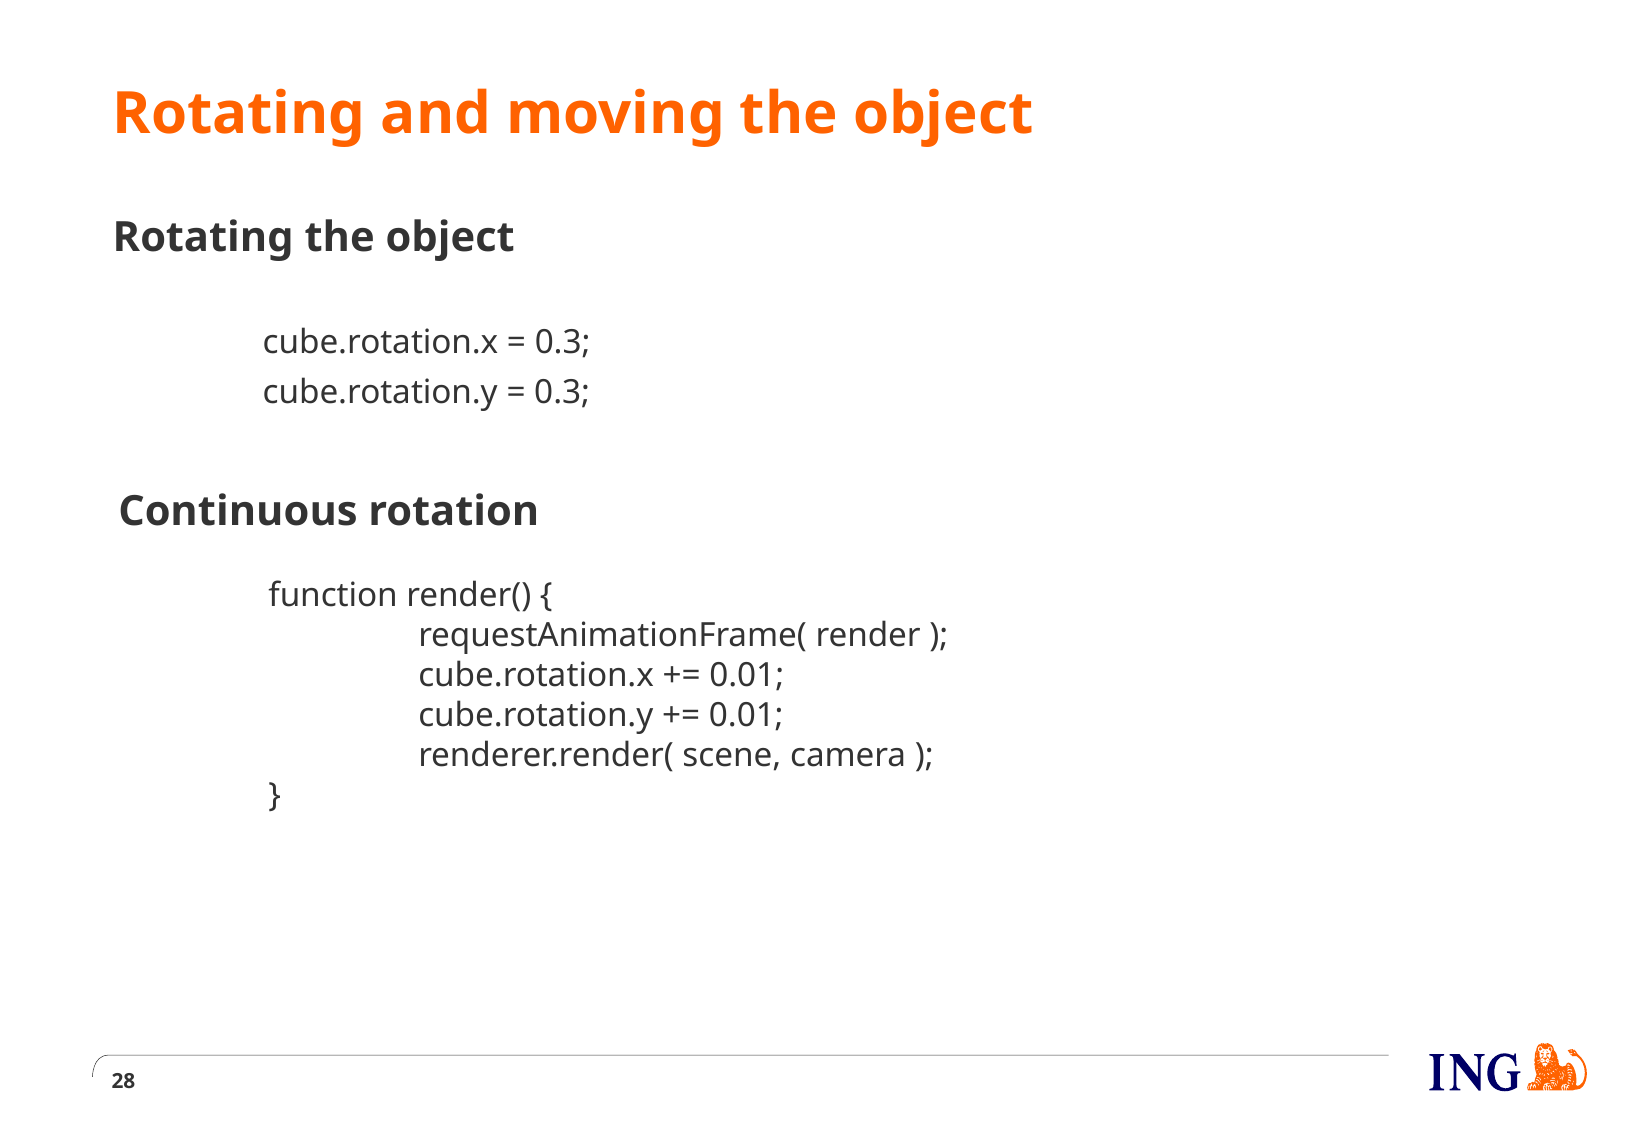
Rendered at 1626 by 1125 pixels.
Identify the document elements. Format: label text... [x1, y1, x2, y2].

slide_number 28 [111, 1066, 178, 1097]
list Rotating the object cube.rotation.x = 0.3; cube.rotation.y = 0.3; [112, 209, 1511, 1018]
text_box Continuous rotation function render() { requestAnimationFrame( render ); cube.rotation.x += 0.01; cube.rotation.y += 0.01; renderer.render( scene, camera ); } [112, 477, 1492, 819]
title Rotating and moving the object [112, 46, 1511, 187]
